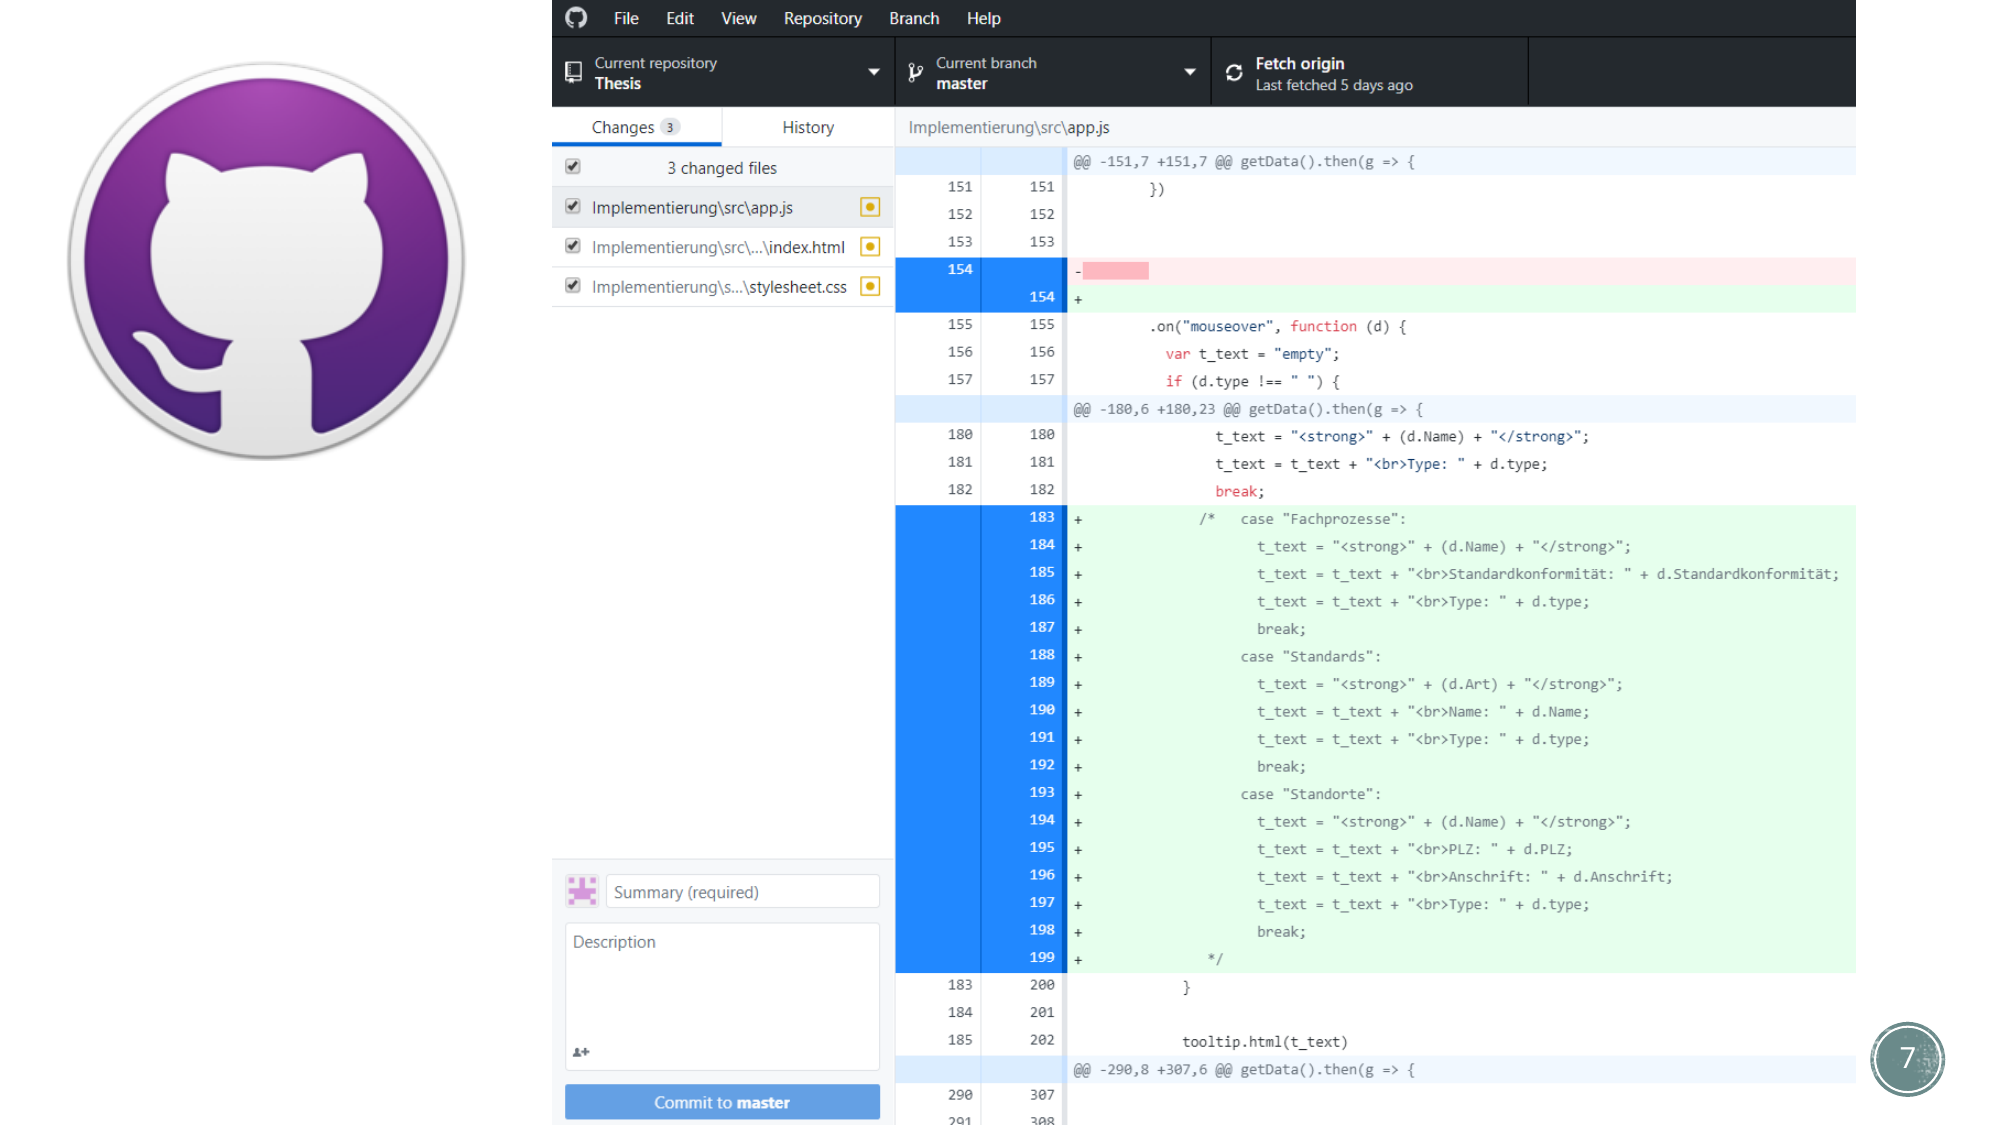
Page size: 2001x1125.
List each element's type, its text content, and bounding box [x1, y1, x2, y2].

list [556, 4, 1852, 1122]
slide_number 7 [1856, 1028, 1961, 1089]
picture [66, 60, 467, 461]
